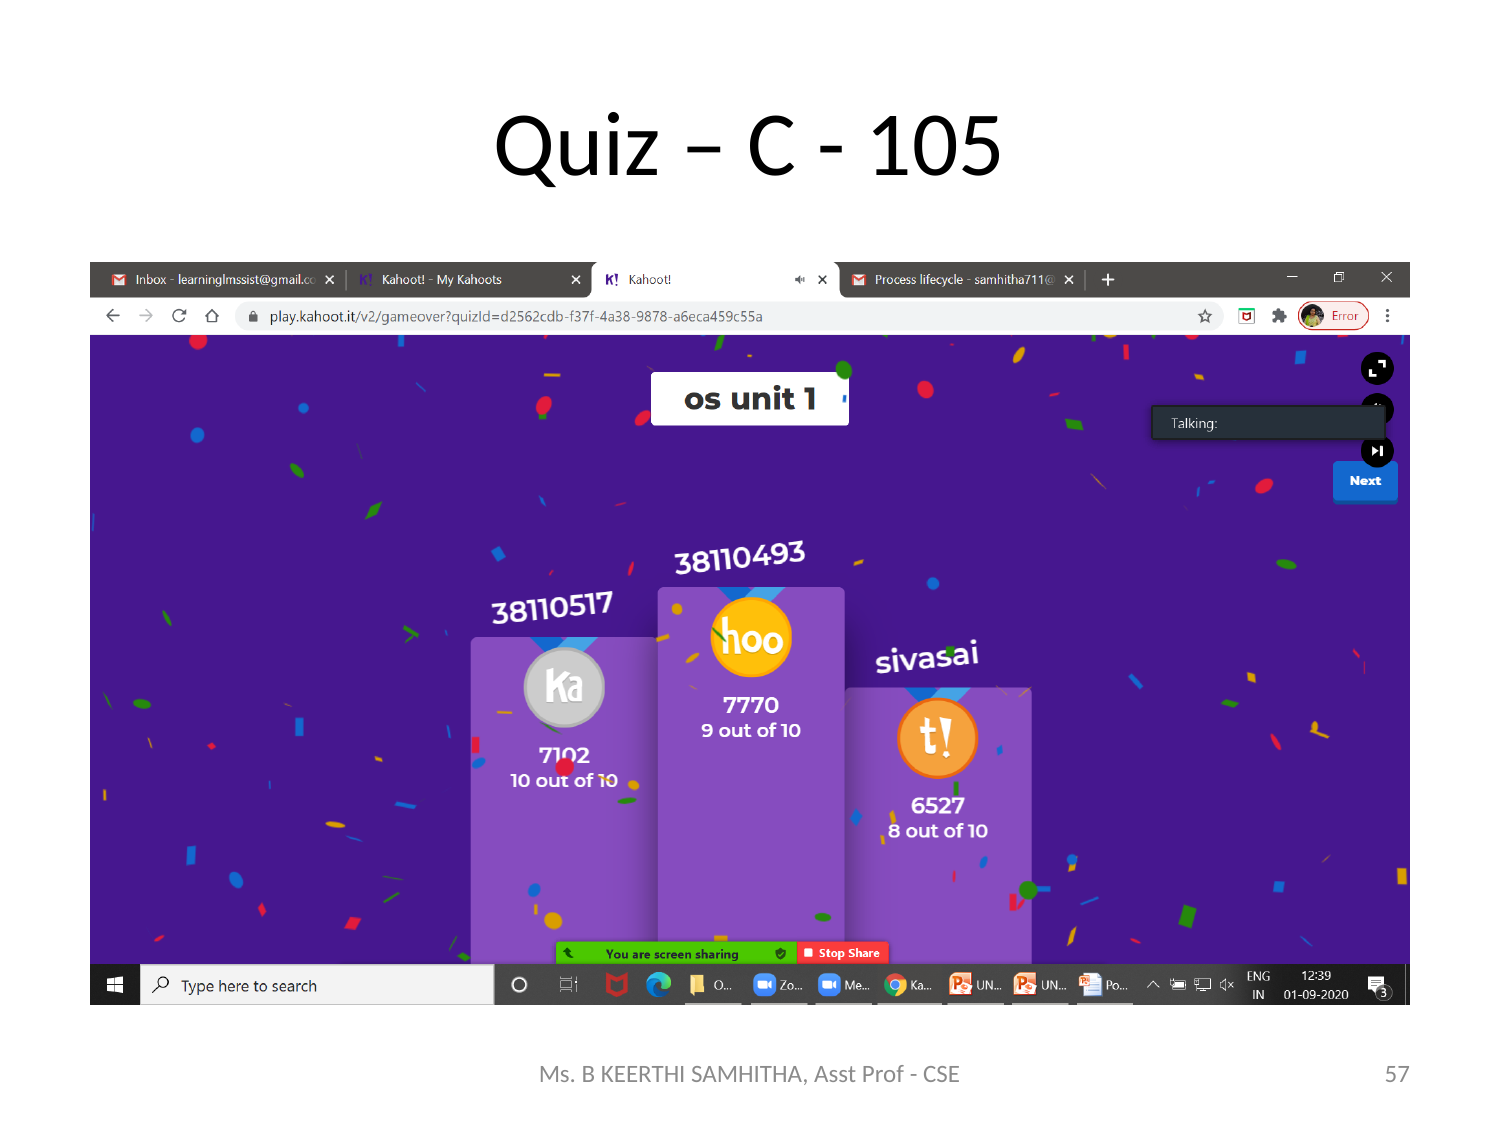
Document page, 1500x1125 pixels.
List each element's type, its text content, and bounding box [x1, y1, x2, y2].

footer Ms. B KEERTHI SAMHITHA, Asst Prof - CSE [512, 1042, 988, 1103]
title Quiz – C - 105 [75, 45, 1425, 233]
slide_number 57 [1074, 1042, 1425, 1103]
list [89, 262, 1411, 1006]
